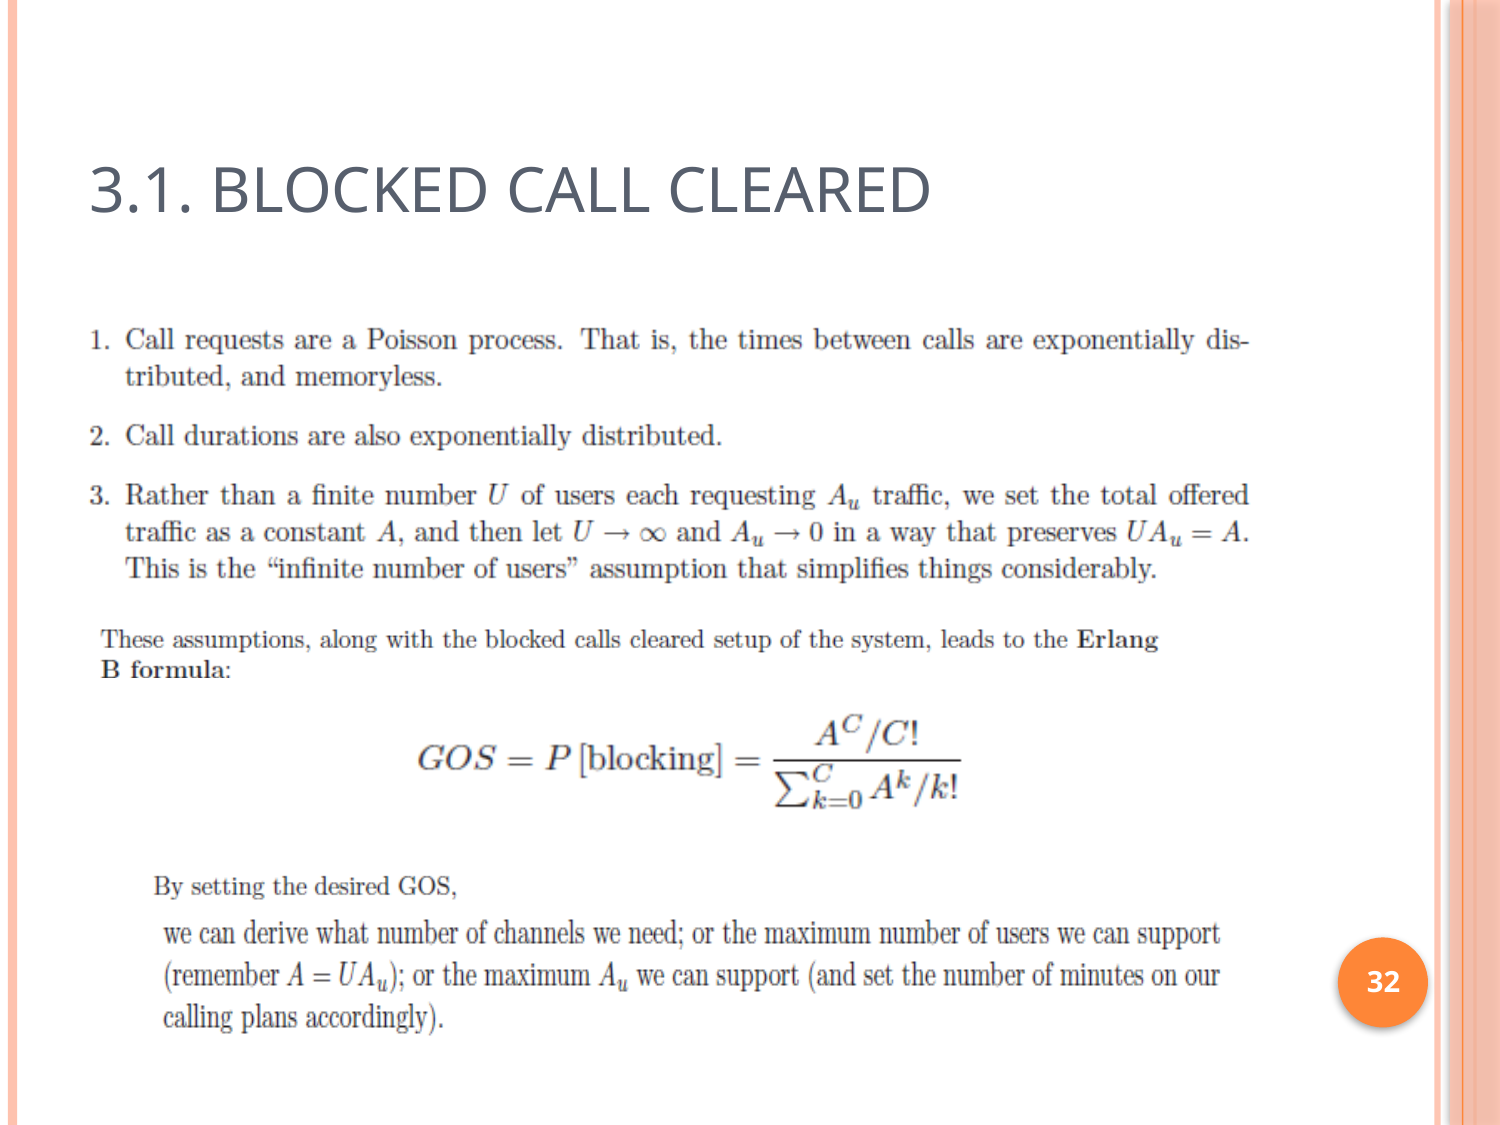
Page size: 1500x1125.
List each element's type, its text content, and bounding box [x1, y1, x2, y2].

slide_number 32 [1333, 940, 1434, 1027]
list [24, 297, 1334, 613]
picture [79, 612, 1210, 679]
picture [149, 916, 1262, 1054]
picture [149, 866, 468, 905]
picture [374, 691, 1063, 830]
title 3.1. Blocked call cleared [75, 45, 1300, 233]
